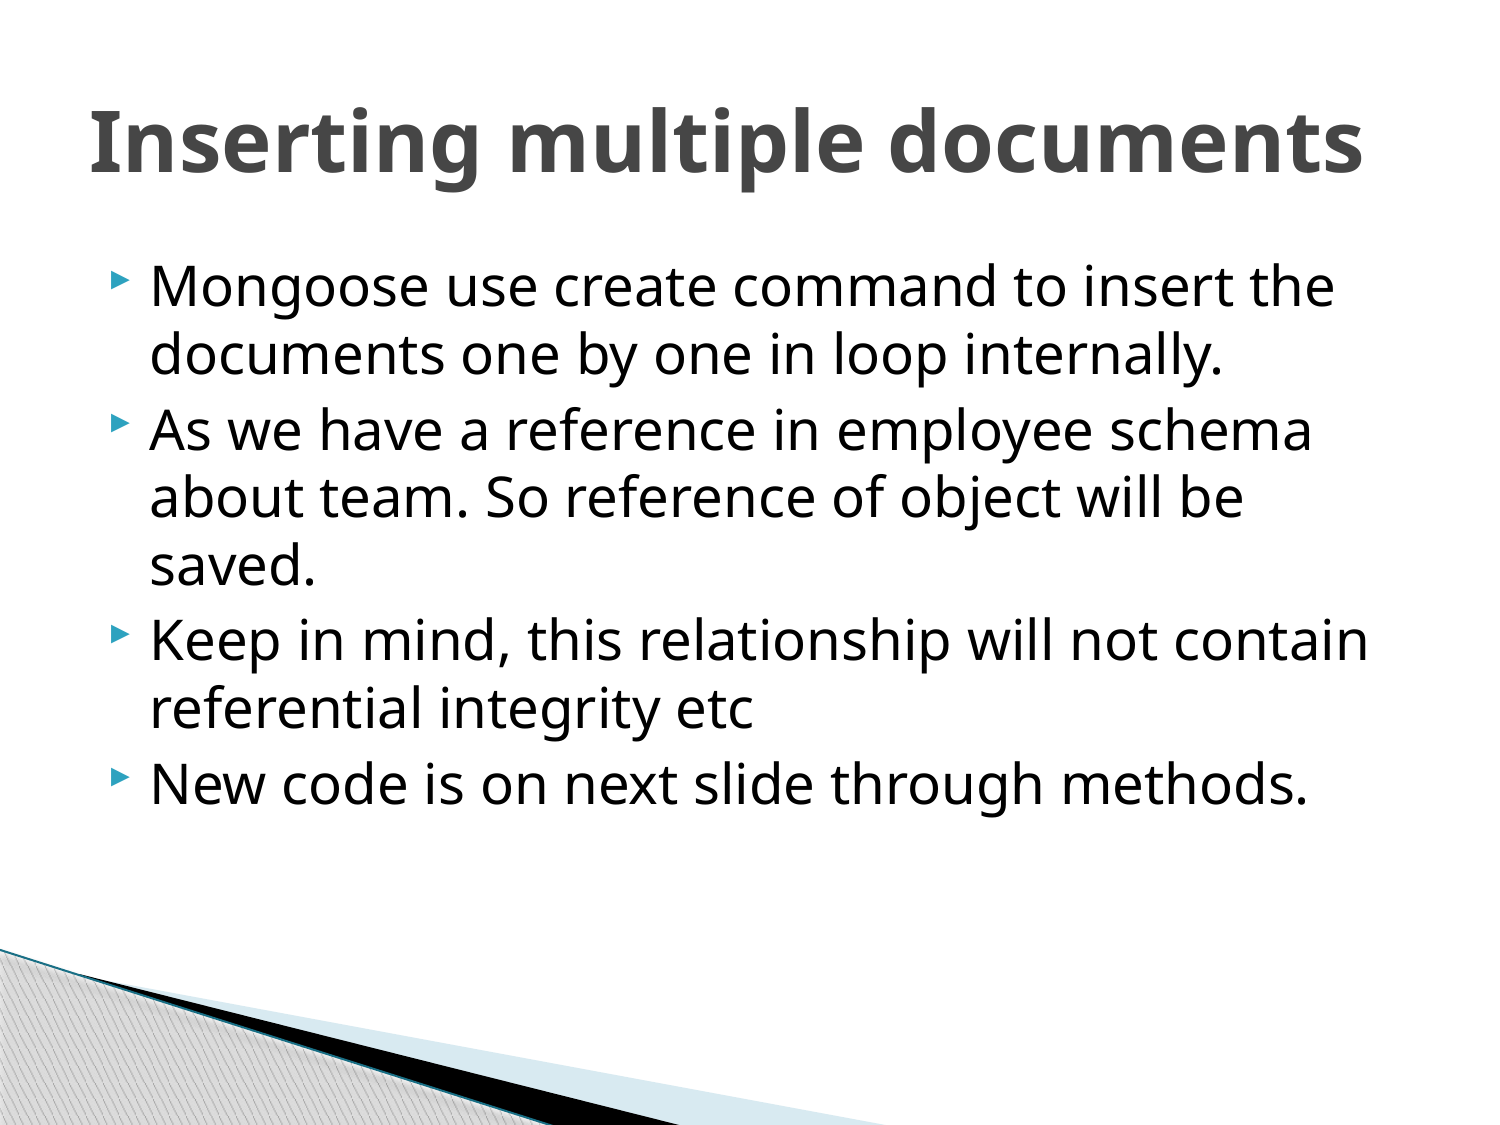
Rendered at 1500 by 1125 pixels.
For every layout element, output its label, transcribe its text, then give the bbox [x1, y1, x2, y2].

list Mongoose use create command to insert the documents one by one in loop internally. As we have a reference in employee schema about team. So reference of object will be saved. Keep in mind, this relationship will not contain referential integrity etc New code is on next slide through methods. [75, 242, 1425, 986]
title Inserting multiple documents [75, 45, 1425, 233]
